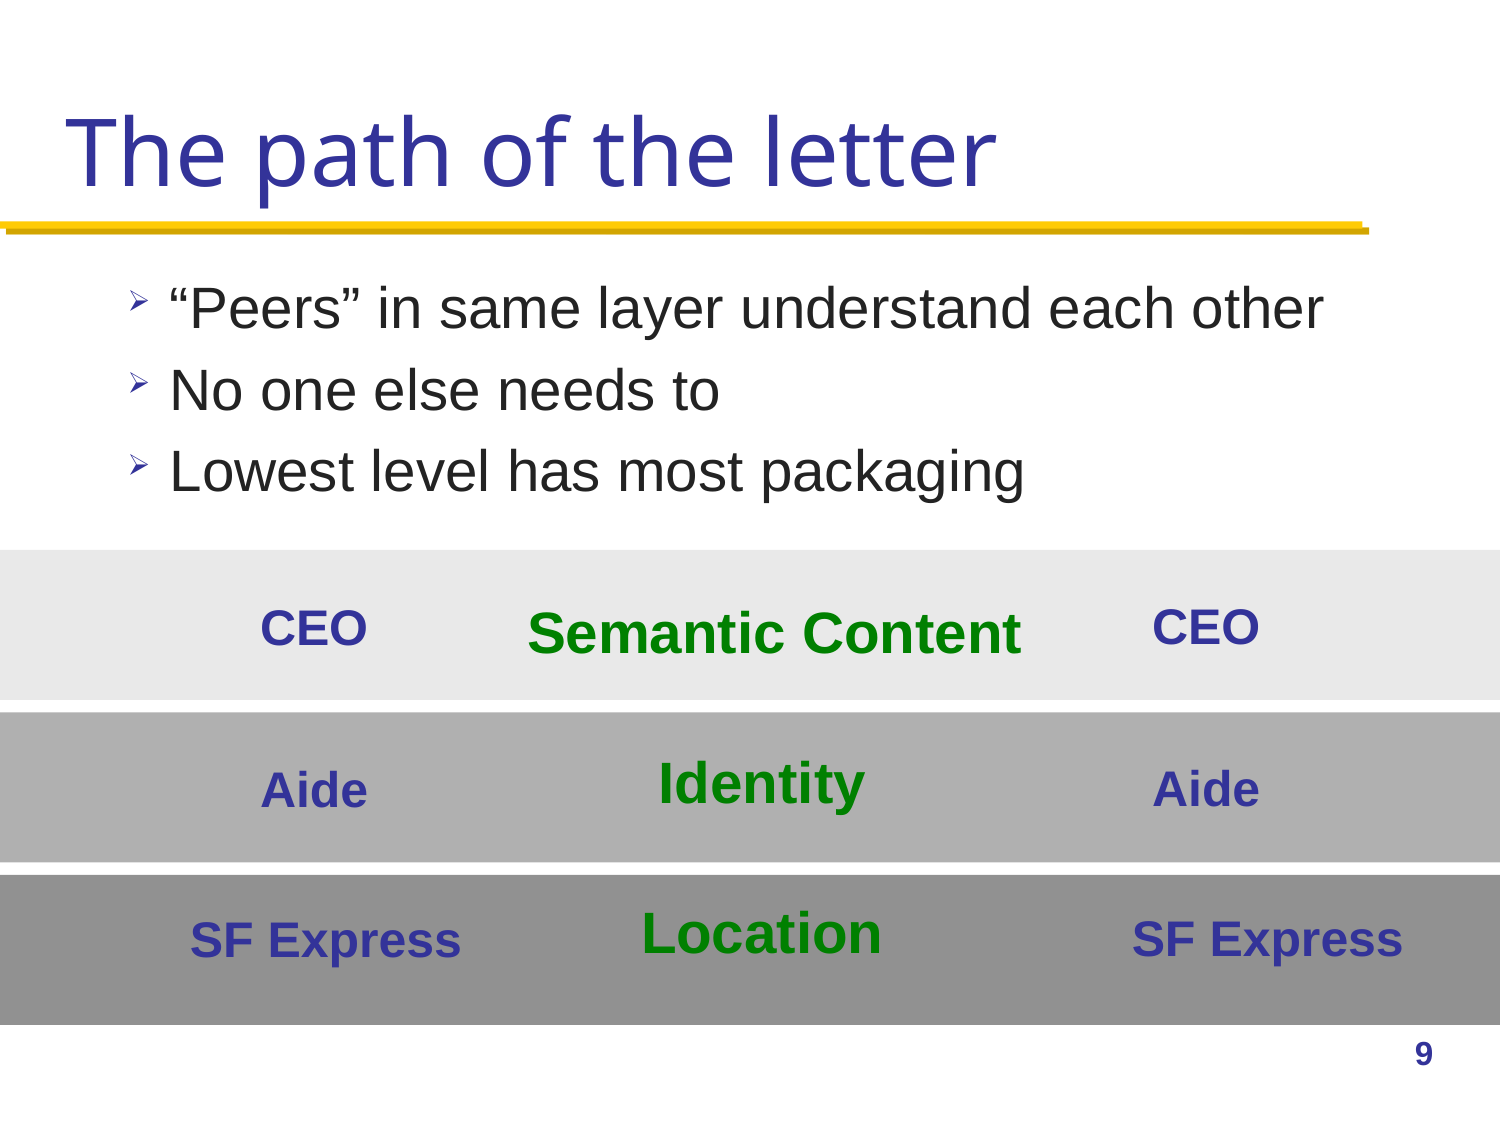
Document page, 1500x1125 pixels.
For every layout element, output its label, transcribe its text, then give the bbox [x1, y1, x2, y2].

title The path of the letter [49, 24, 1451, 213]
list “Peers” in same layer understand each other No one else needs to Lowest level has most packaging [112, 262, 1413, 548]
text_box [0, 549, 1500, 1026]
slide_number 9 [1400, 1033, 1500, 1100]
